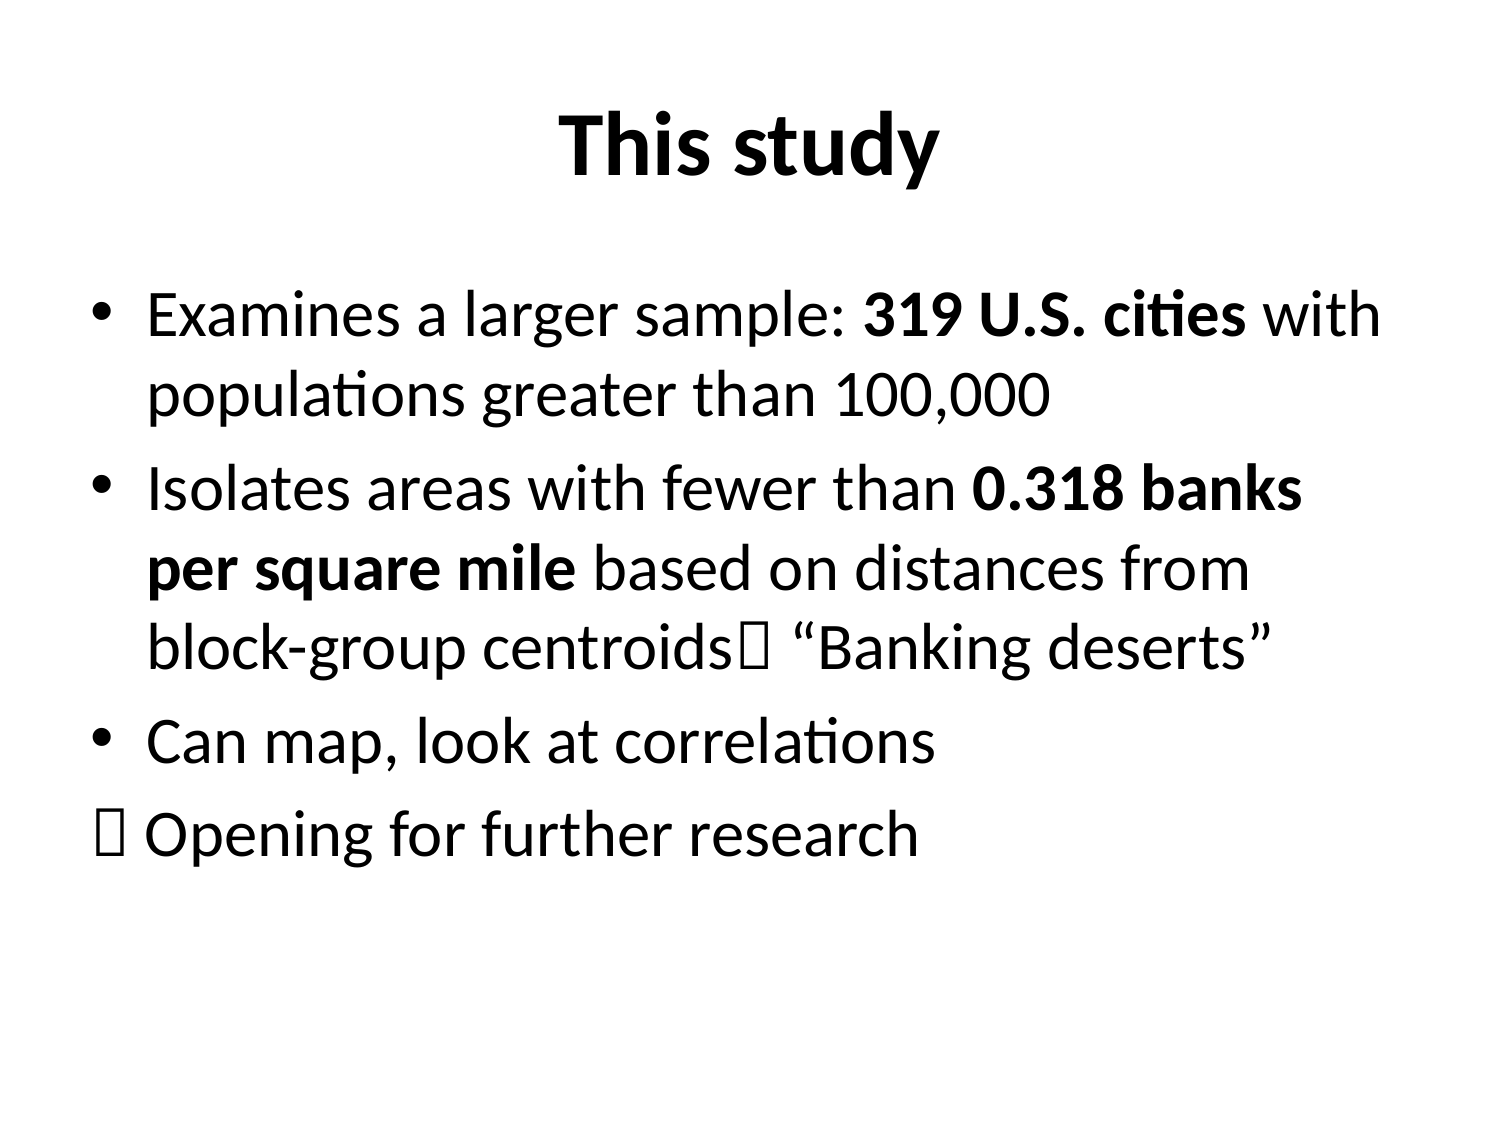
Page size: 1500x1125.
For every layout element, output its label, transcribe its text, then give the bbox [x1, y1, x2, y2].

title This study [75, 45, 1425, 233]
list Examines a larger sample: 319 U.S. cities with populations greater than 100,000 Isolates areas with fewer than 0.318 banks per square mile based on distances from block-group centroids “Banking deserts” Can map, look at correlations  Opening for further research [75, 262, 1425, 1005]
